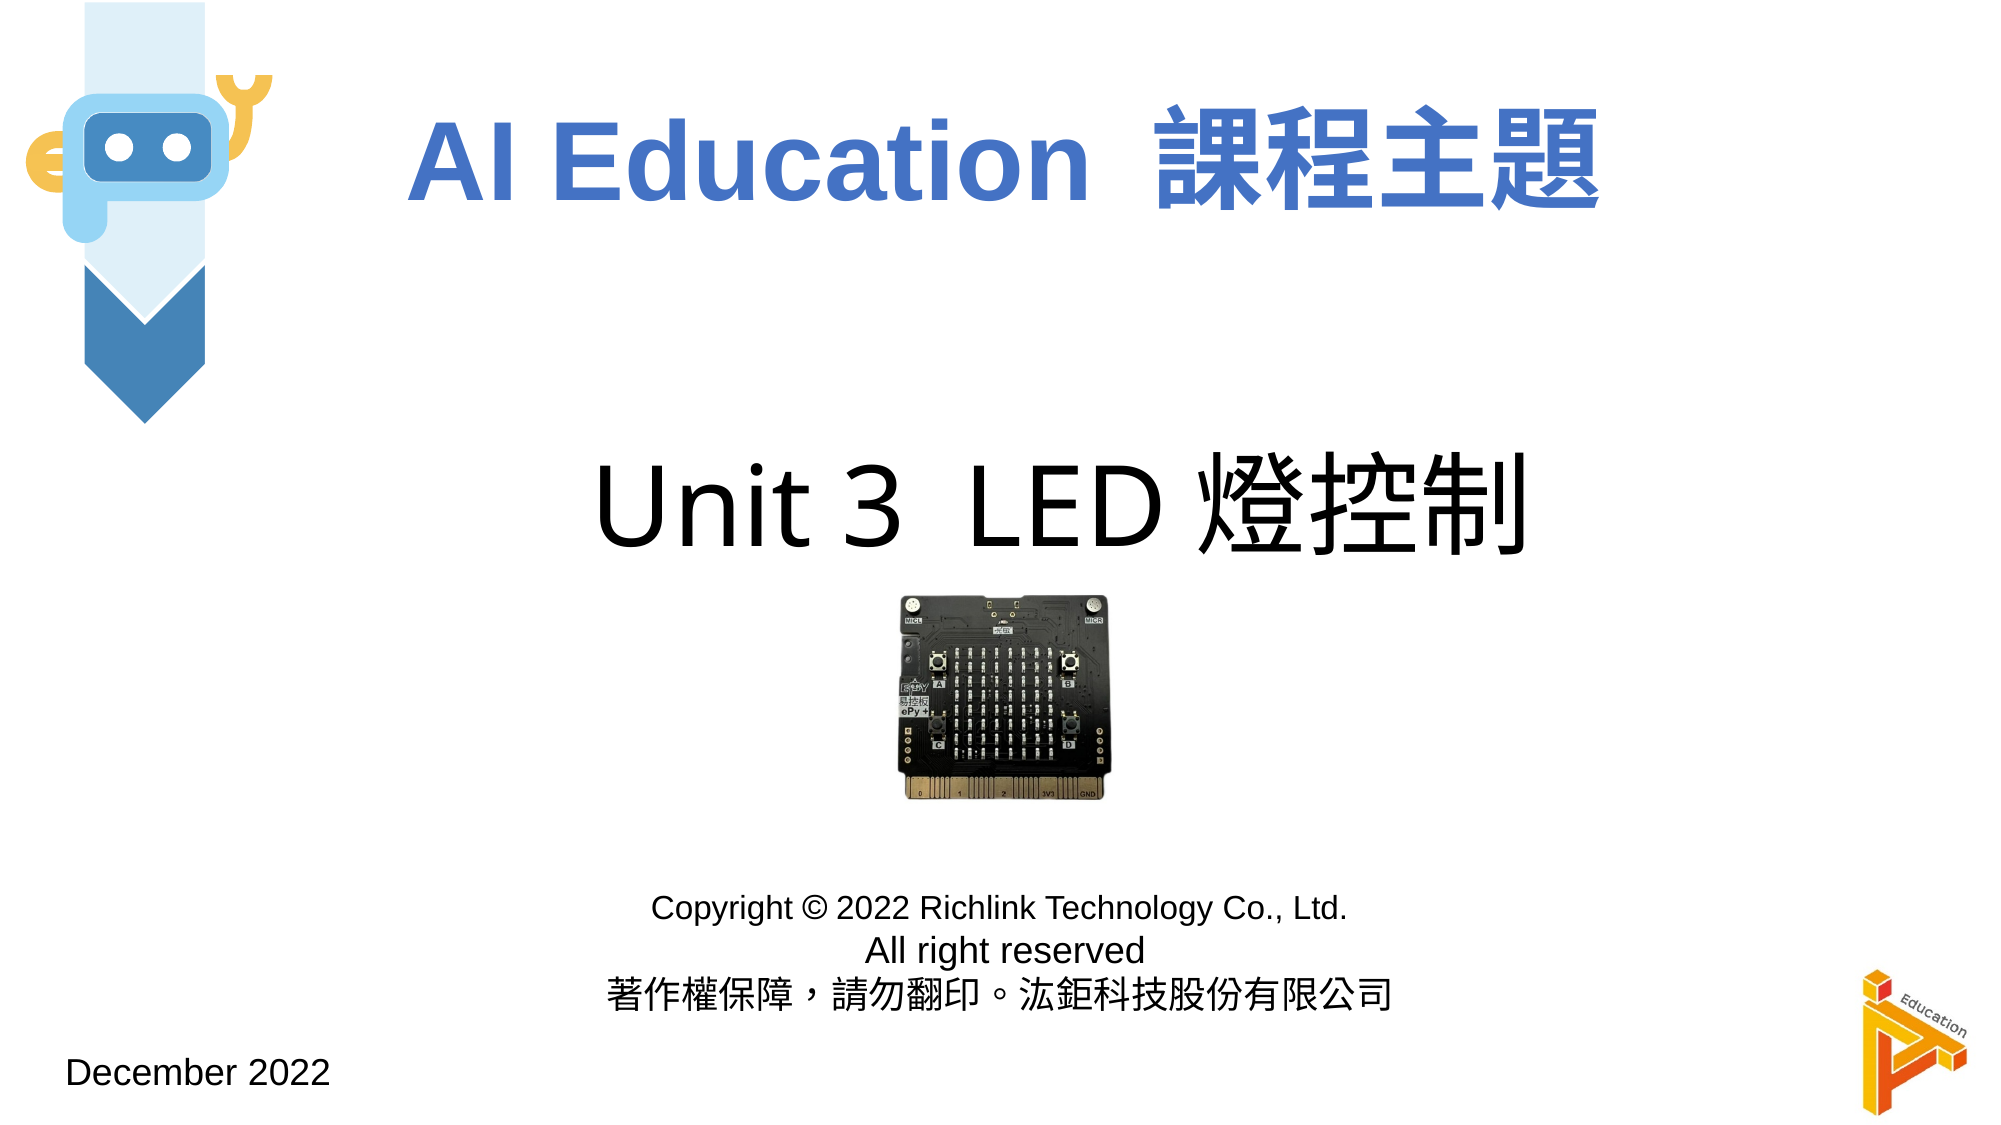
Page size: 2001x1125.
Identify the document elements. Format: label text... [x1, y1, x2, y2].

picture [891, 590, 1117, 804]
text_box AI Education 課程主題 [281, 80, 1727, 231]
text_box December 2022 [50, 1040, 346, 1100]
picture [1833, 959, 1999, 1125]
text_box Unit 3 LED燈控制 [290, 426, 1833, 577]
text_box Copyright  2022 Richlink Technology Co., Ltd. All right reserved 著作權保障，請勿翻印。汯鉅科技股份有限公司 [591, 878, 1409, 1069]
